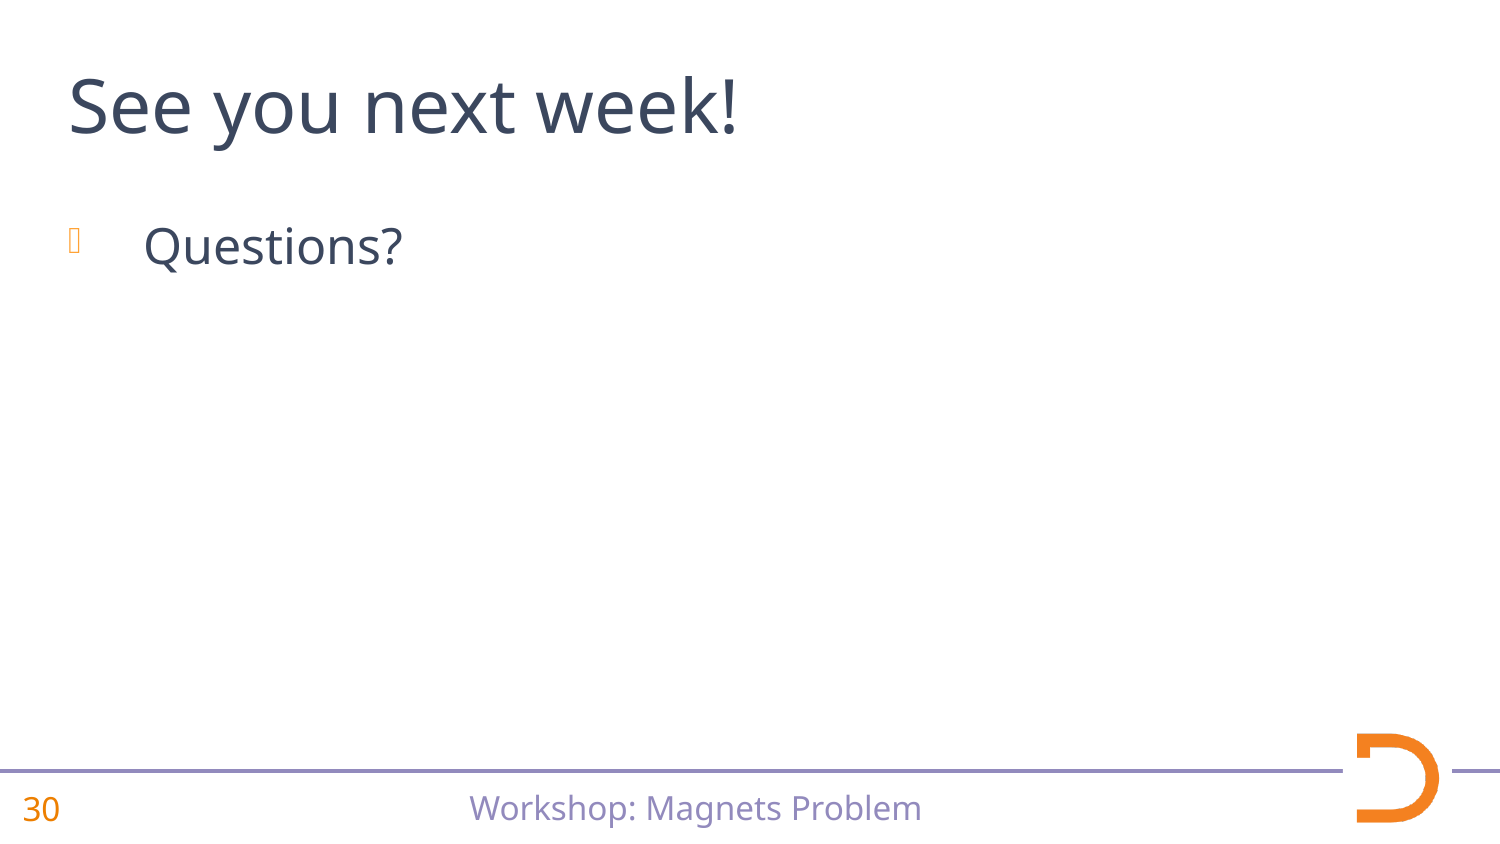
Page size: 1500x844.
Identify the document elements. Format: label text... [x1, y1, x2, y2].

picture [1342, 723, 1453, 833]
list Questions? [53, 207, 1053, 740]
title See you next week! [53, 43, 1203, 157]
